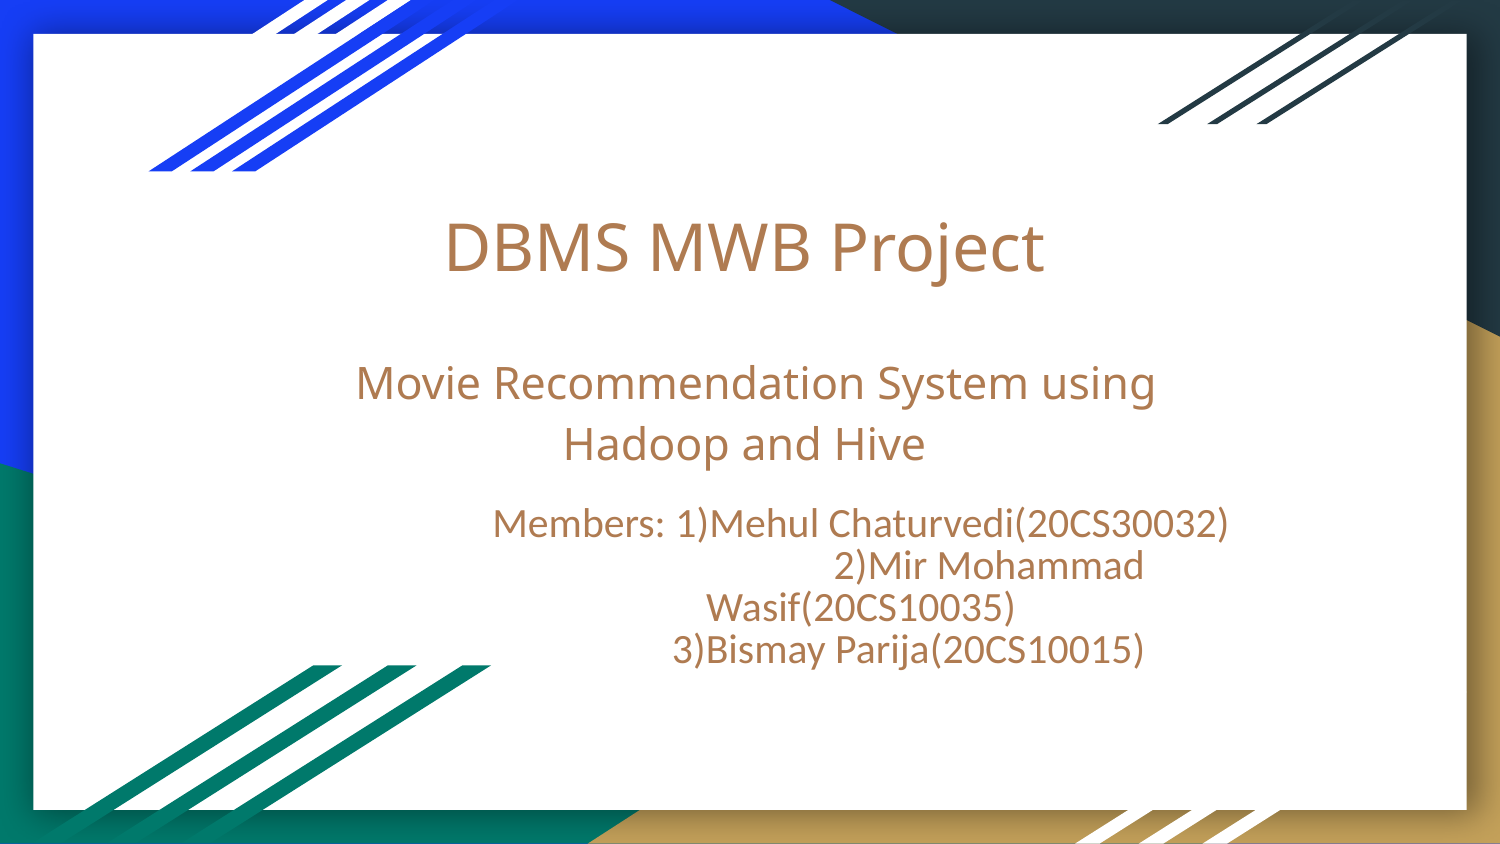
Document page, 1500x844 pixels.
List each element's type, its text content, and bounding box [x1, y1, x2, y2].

title DBMS MWB Project Movie Recommendation System using Hadoop and Hive [304, 185, 1185, 492]
subtitle Members: 1)Mehul Chaturvedi(20CS30032) 2)Mir Mohammad Wasif(20CS10035) 3)Bismay Parija(20CS10015) [464, 491, 1259, 690]
